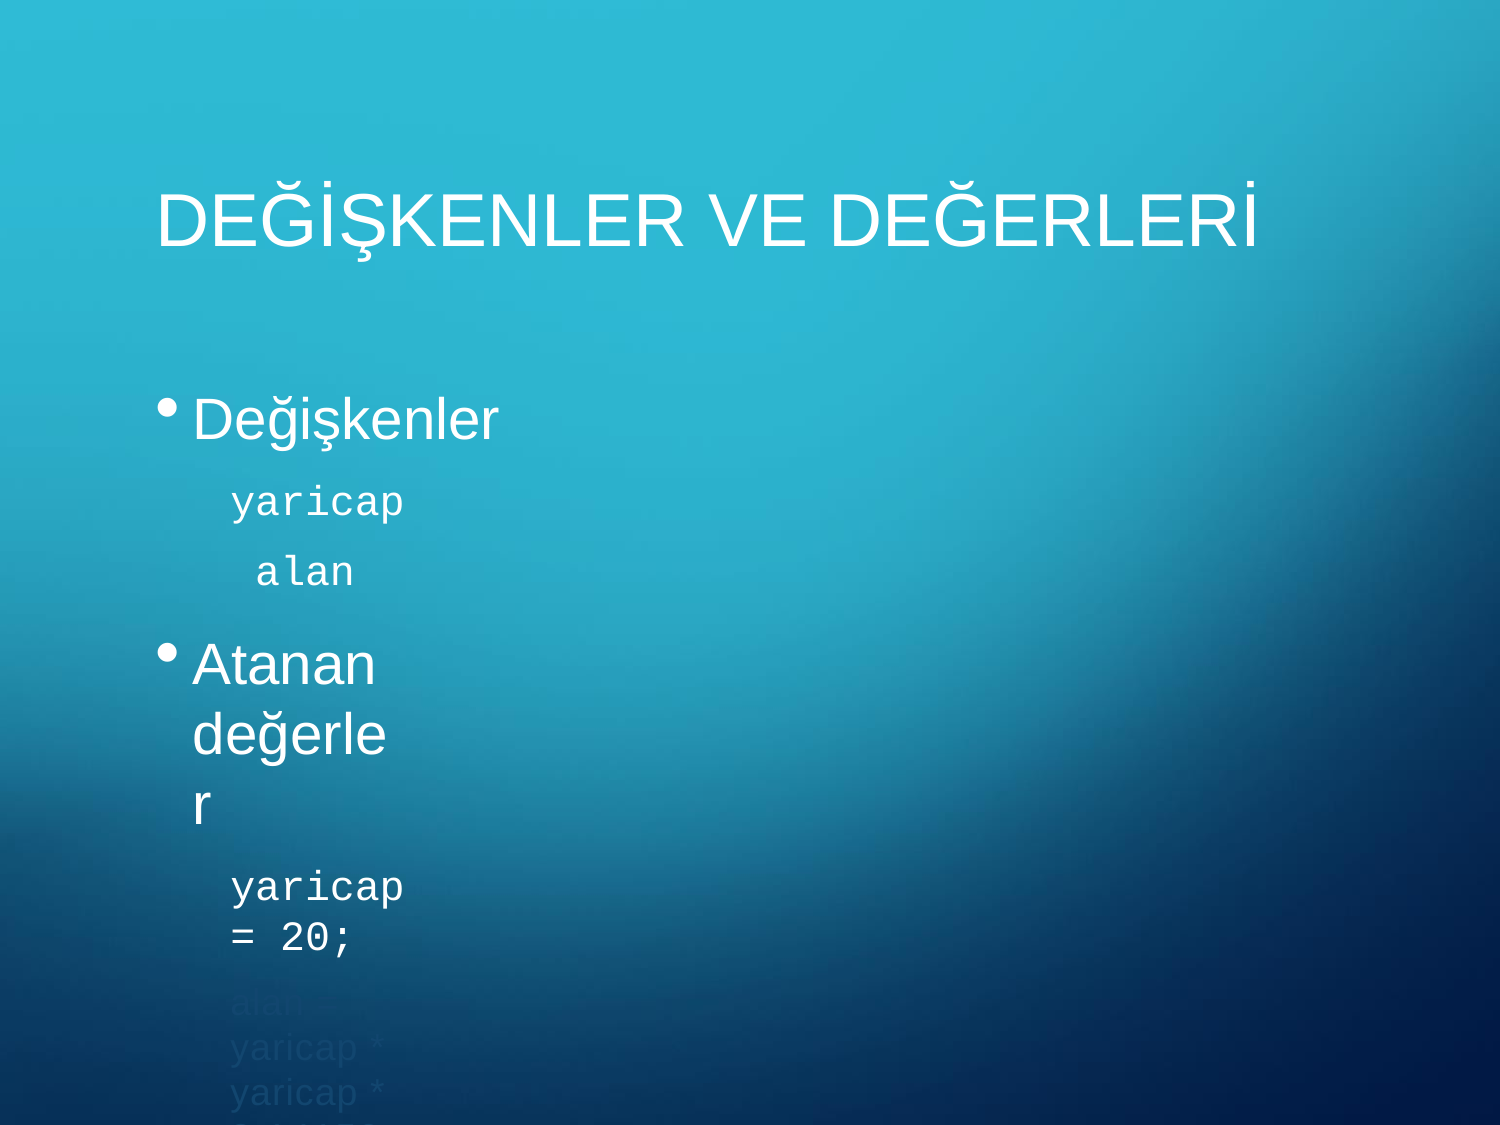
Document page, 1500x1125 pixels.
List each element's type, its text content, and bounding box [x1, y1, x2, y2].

picture [0, 0, 1500, 1125]
text_box Değişkenler yaricap alan Atanan değerler yaricap = 20; alan = yaricap * yaricap * 3.14159; [153, 347, 873, 1125]
title DEĞİŞKENLER VE DEĞERLERİ [153, 169, 1266, 360]
